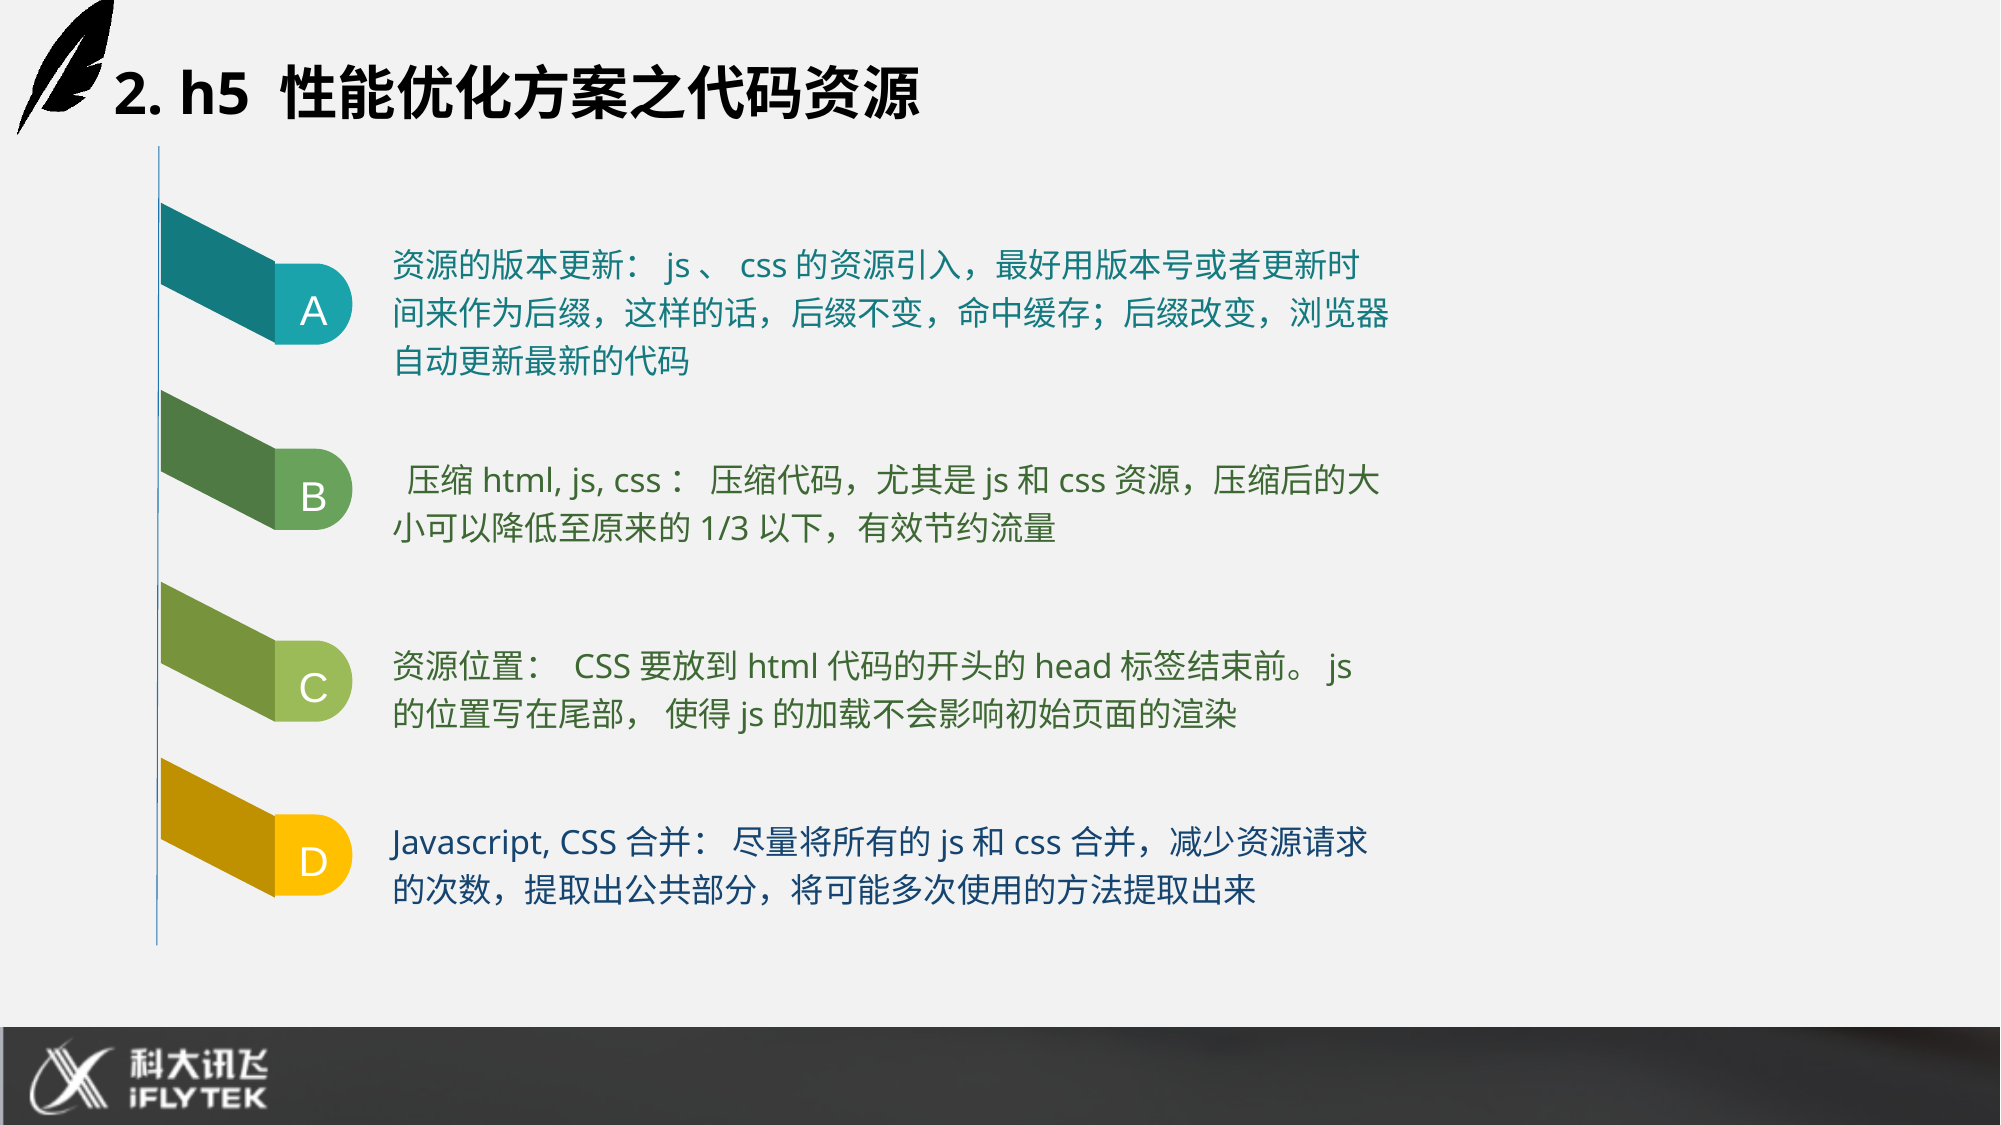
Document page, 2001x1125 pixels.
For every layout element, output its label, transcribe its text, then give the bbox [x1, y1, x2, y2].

text_box C [273, 639, 354, 723]
text_box D [273, 813, 354, 897]
text_box 压缩html, js, css： 压缩代码，尤其是js和css资源，压缩后的大小可以降低至原来的1/3以下，有效节约流量 [377, 454, 1407, 545]
picture [0, 1027, 2000, 1125]
text_box [159, 201, 276, 343]
text_box 资源位置： CSS要放到html代码的开头的head标签结束前。js的位置写在尾部， 使得js的加载不会影响初始页面的渲染 [377, 640, 1407, 731]
text_box A [273, 262, 354, 346]
text_box Javascript, CSS合并： 尽量将所有的js和css合并，减少资源请求的次数，提取出公共部分，将可能多次使用的方法提取出来 [377, 815, 1407, 906]
text_box [159, 755, 276, 900]
text_box 2. h5 性能优化方案之代码资源 [114, 49, 1662, 134]
text_box [159, 388, 275, 531]
text_box B [273, 447, 354, 531]
text_box [159, 580, 275, 722]
text_box 资源的版本更新：js、css的资源引入，最好用版本号或者更新时间来作为后缀，这样的话，后缀不变，命中缓存；后缀改变，浏览器自动更新最新的代码 [377, 263, 1407, 354]
picture [17, 0, 114, 135]
